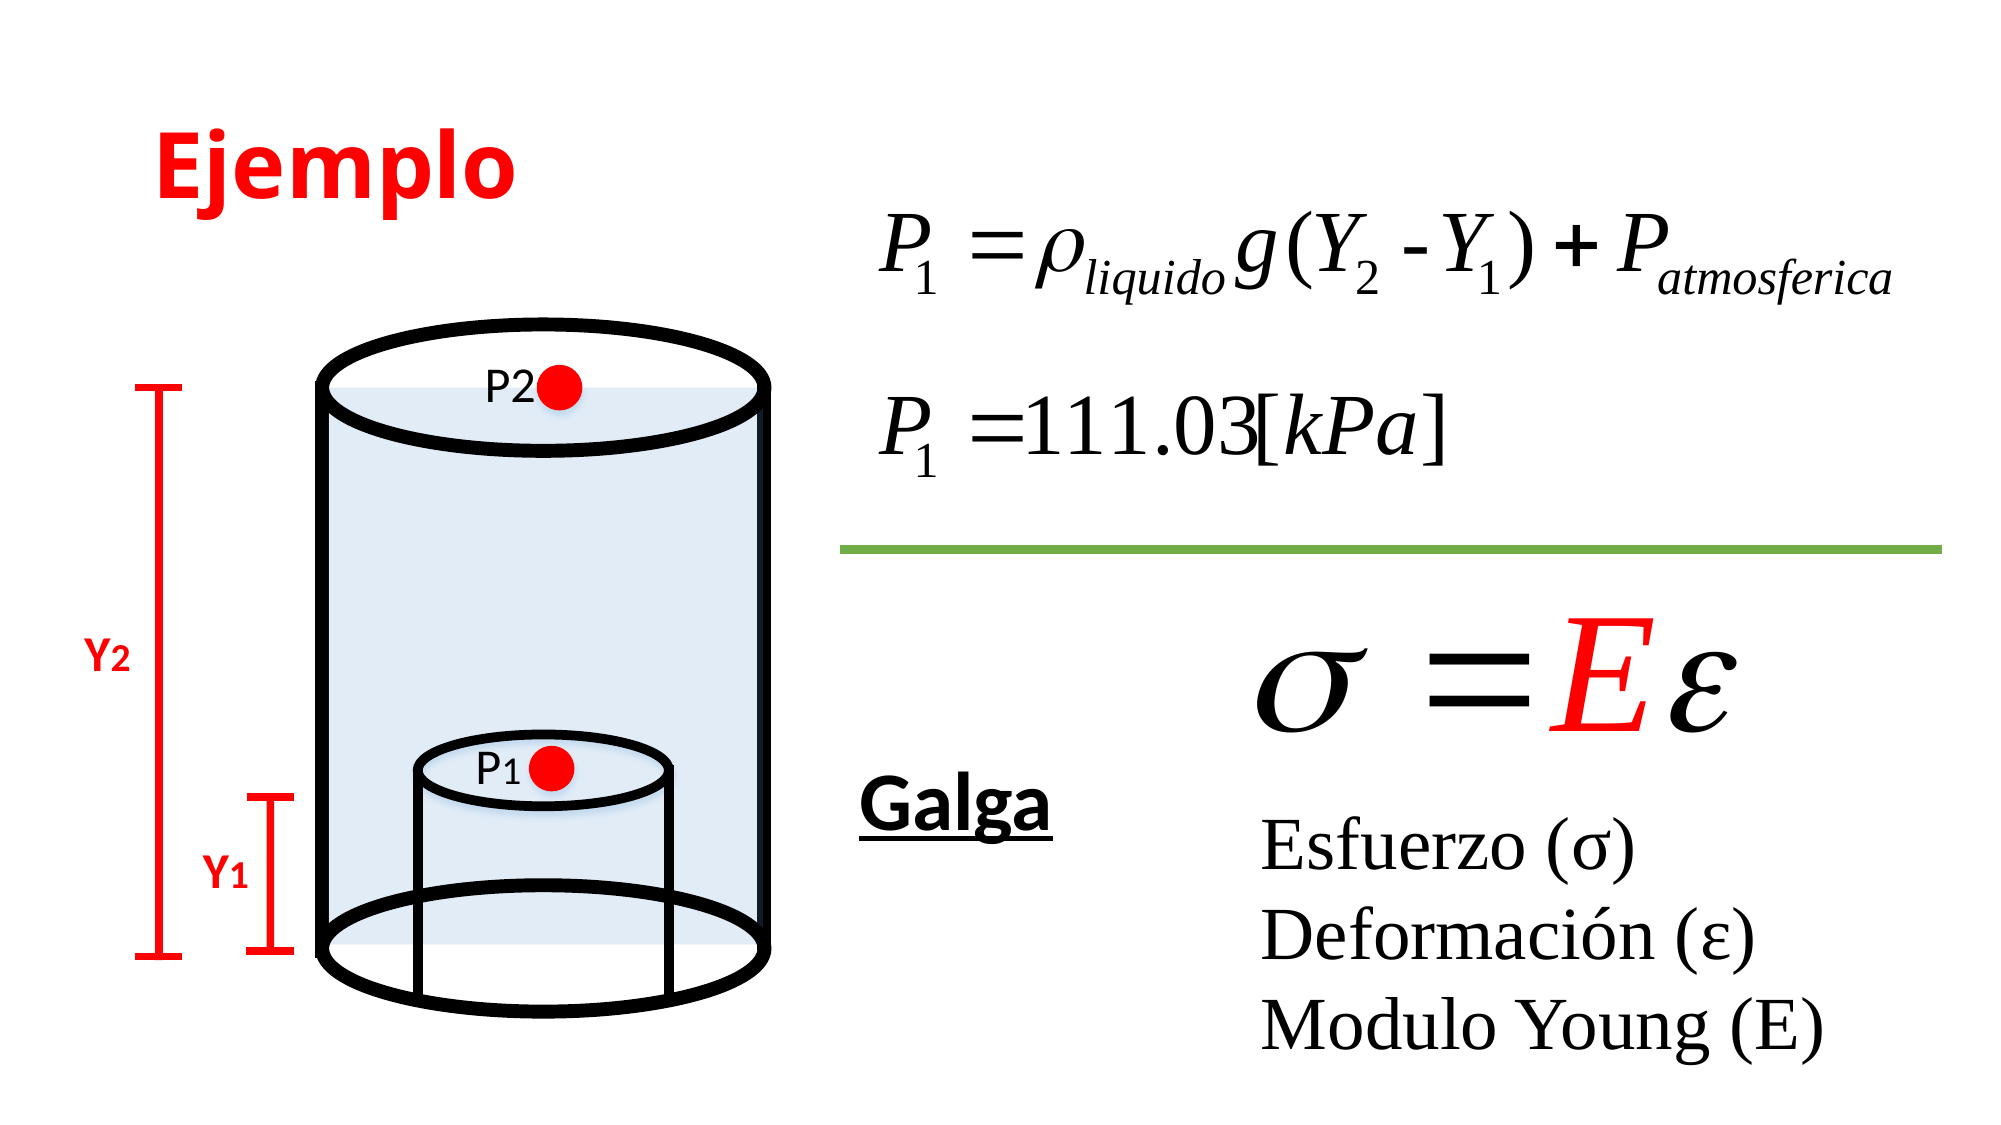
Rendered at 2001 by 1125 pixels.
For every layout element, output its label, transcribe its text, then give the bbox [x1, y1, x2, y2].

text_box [863, 367, 1458, 499]
title Ejemplo [137, 59, 1863, 278]
picture [56, 314, 774, 1019]
text_box Esfuerzo (σ) Deformación (ε) Modulo Young (E) [1246, 787, 1896, 1072]
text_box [863, 184, 1915, 323]
text_box Galga [844, 739, 1208, 855]
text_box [1229, 573, 1789, 775]
